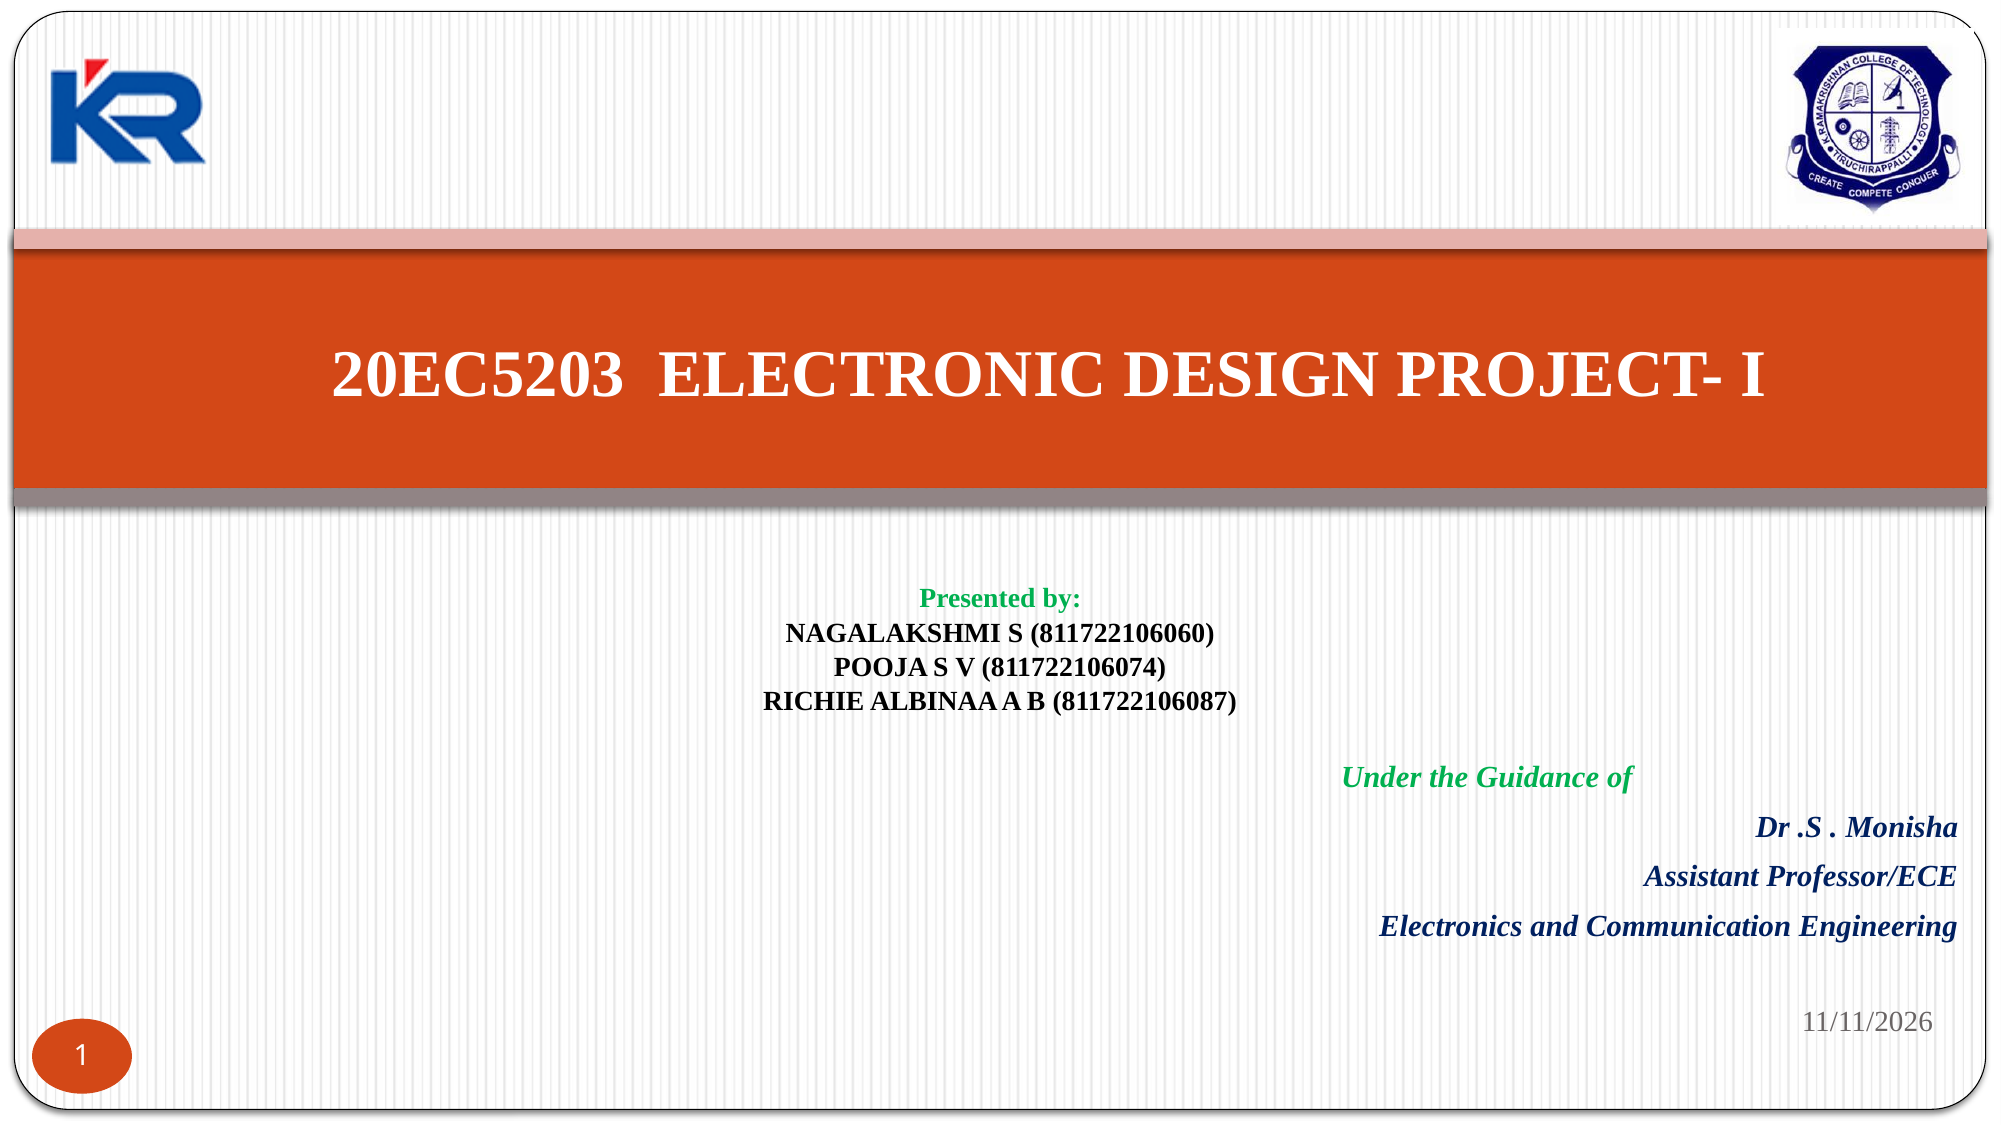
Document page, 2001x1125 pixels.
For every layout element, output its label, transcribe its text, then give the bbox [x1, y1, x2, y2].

picture [15, 12, 1985, 229]
picture [15, 507, 1985, 1108]
slide_number 1 [32, 1018, 132, 1094]
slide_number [1406, 980, 1949, 1059]
subtitle Presented by: NAGALAKSHMI S (811722106060) POOJA S V (811722106074) RICHIE ALBINAA A B (811722106087) Under the Guidance of Dr .S . Monisha Assistant Professor/ECE Electronics and Communication Engineering [27, 576, 1974, 1040]
title 20EC5203 ELECTRONIC DESIGN PROJECT- I [99, 224, 2000, 523]
